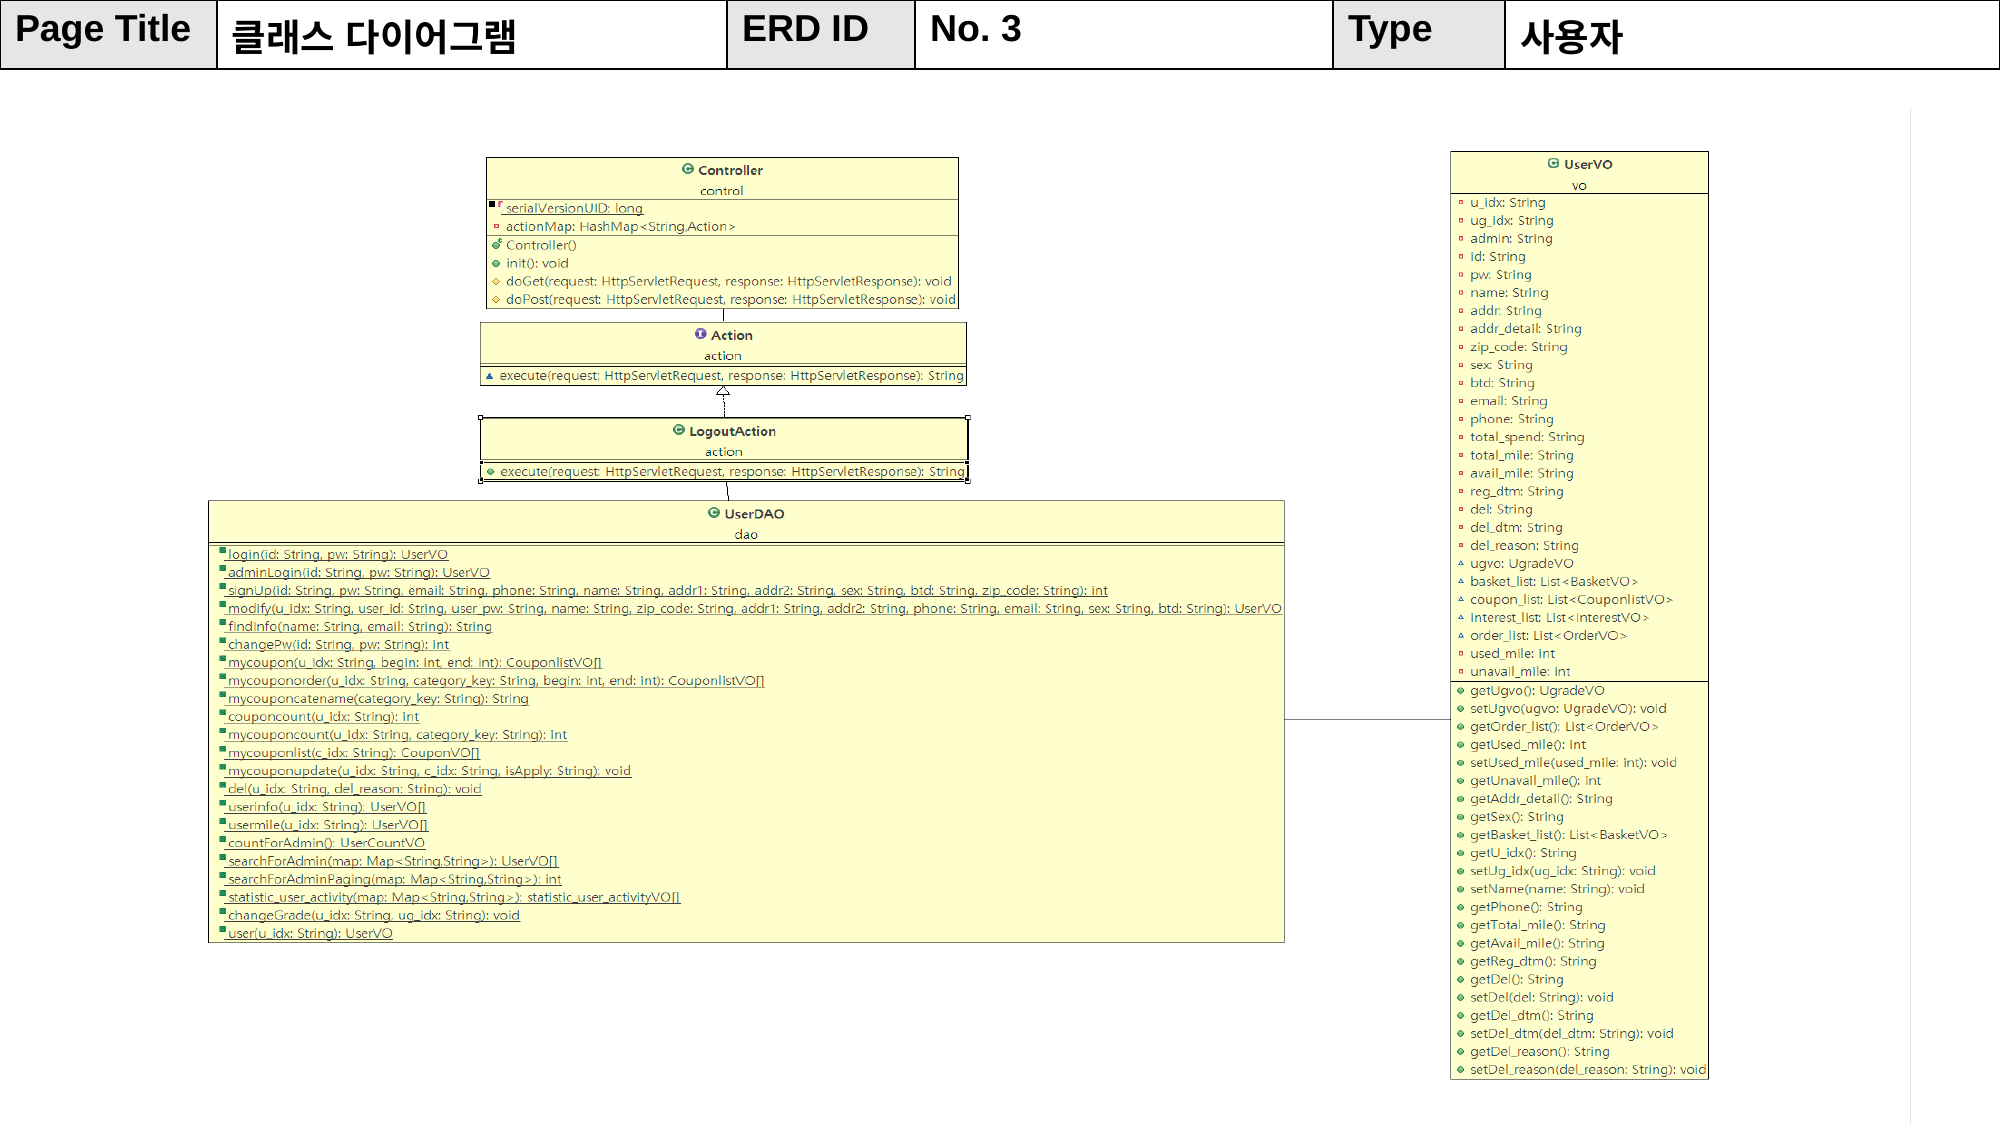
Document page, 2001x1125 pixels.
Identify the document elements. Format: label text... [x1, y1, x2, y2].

table_header Page Title [1, 1, 216, 68]
picture [89, 108, 1911, 1125]
table_header Type [1334, 1, 1504, 68]
table_header No. 3 [916, 1, 1332, 68]
table_header 사용자 [1506, 1, 1999, 68]
table_header ERD ID [728, 1, 914, 68]
table_header 클래스 다이어그램 [218, 1, 726, 68]
